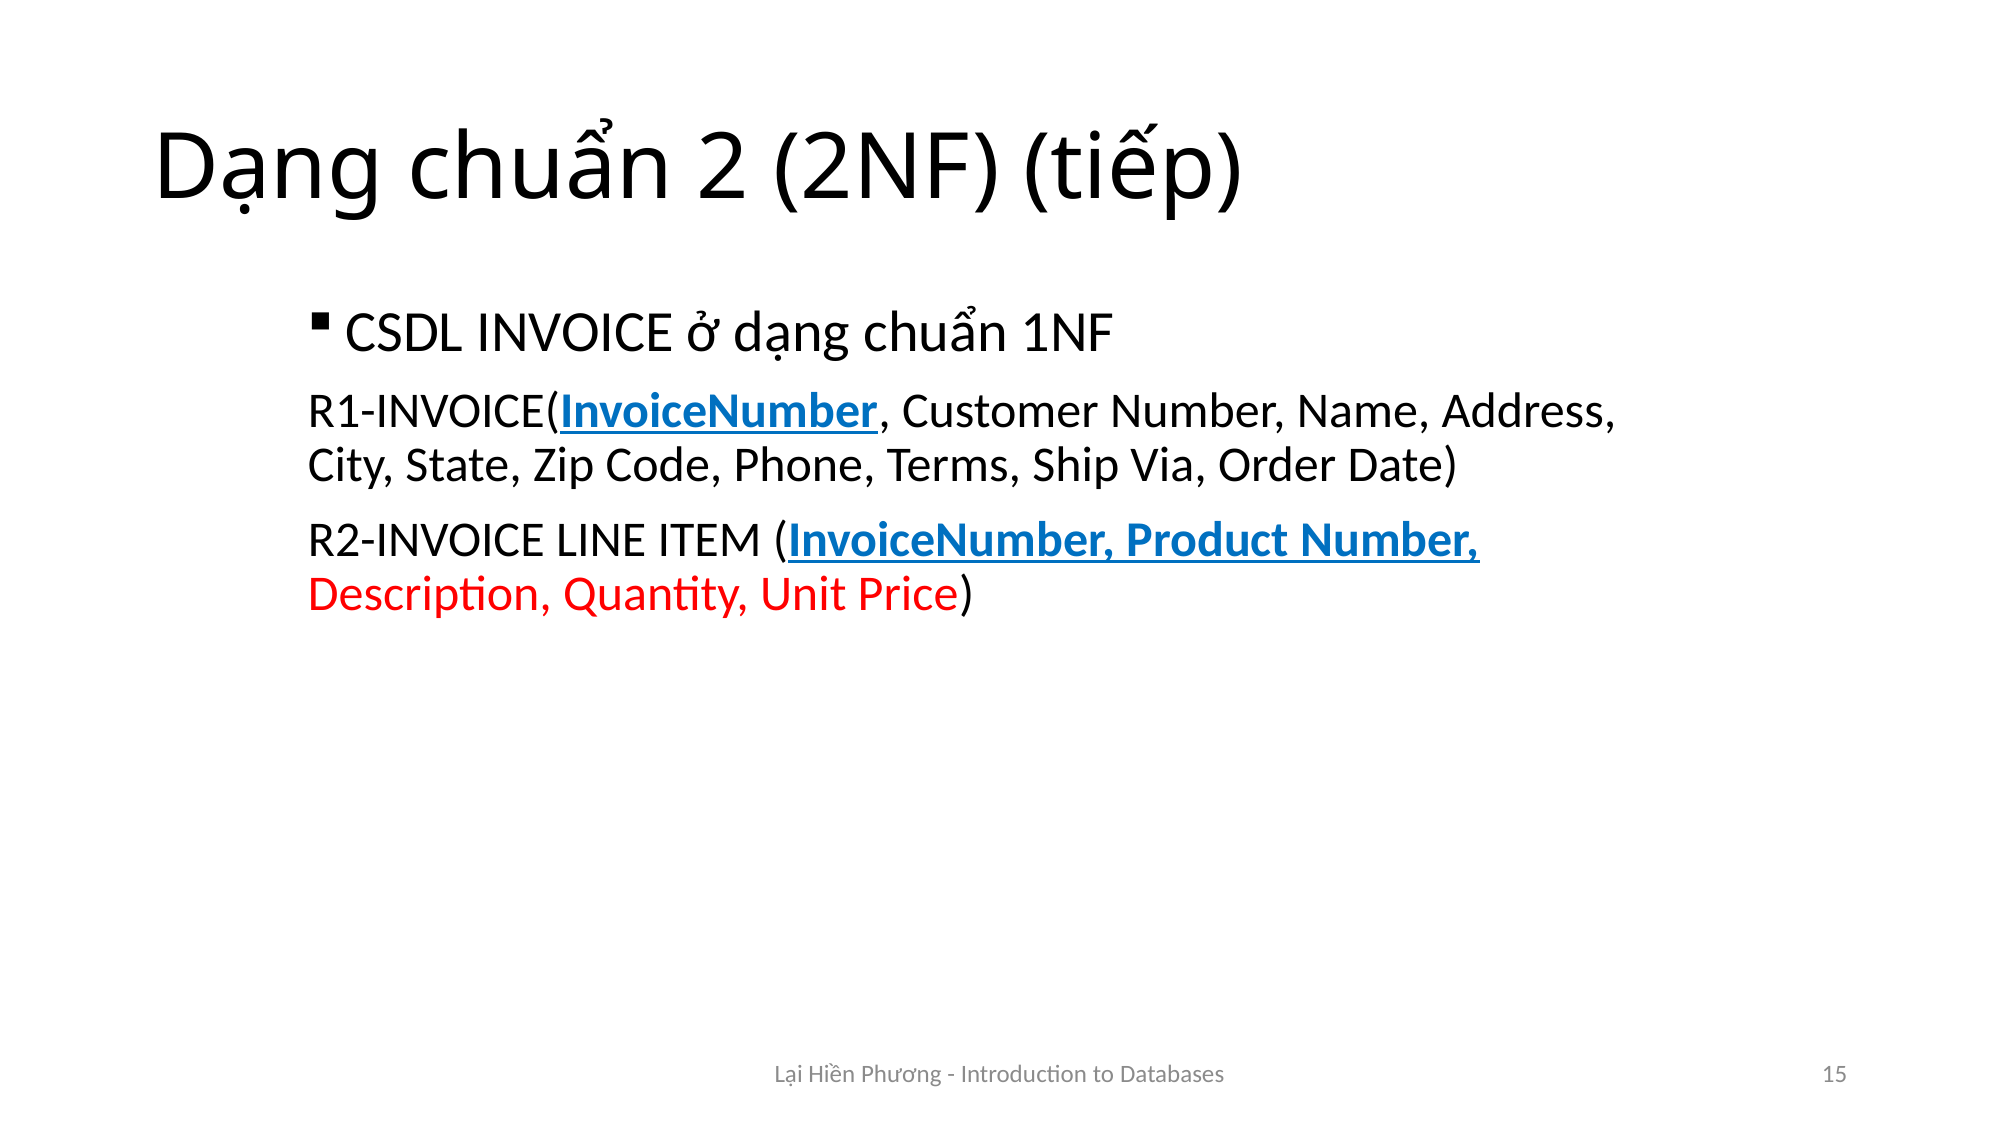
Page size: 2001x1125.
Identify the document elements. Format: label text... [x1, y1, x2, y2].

list CSDL INVOICE ở dạng chuẩn 1NF R1-INVOICE(InvoiceNumber, Customer Number, Name, Address, City, State, Zip Code, Phone, Terms, Ship Via, Order Date) R2-INVOICE LINE ITEM (InvoiceNumber, Product Number, Description, Quantity, Unit Price) [292, 293, 1728, 954]
title Dạng chuẩn 2 (2NF) (tiếp) [137, 59, 1863, 278]
footer Lại Hiền Phương - Introduction to Databases [662, 1042, 1338, 1103]
slide_number 15 [1412, 1042, 1863, 1103]
